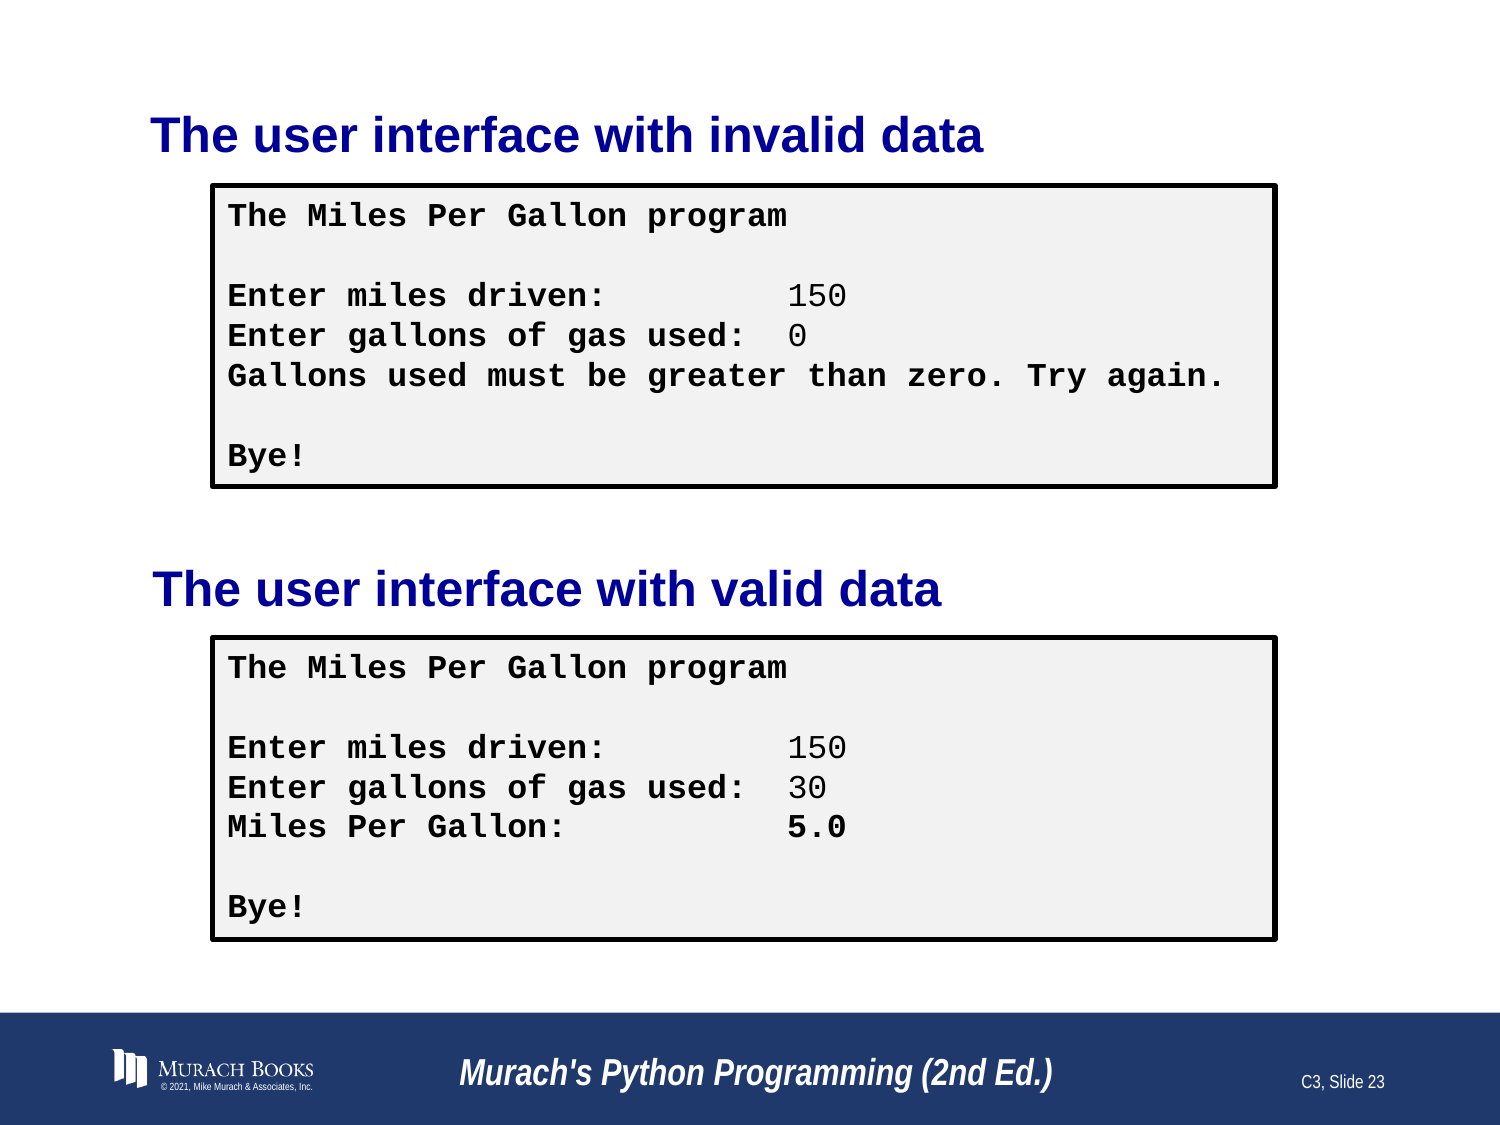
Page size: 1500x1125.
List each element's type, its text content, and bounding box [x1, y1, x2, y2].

list The Miles Per Gallon program Enter miles driven: 150 Enter gallons of gas used: 30 Miles Per Gallon: 5.0 Bye! [210, 635, 1278, 942]
slide_number Murach's Python Programming (2nd Ed.) [463, 1025, 1075, 1100]
slide_number C3, Slide 23 [1087, 1025, 1400, 1100]
list The Miles Per Gallon program Enter miles driven: 150 Enter gallons of gas used: 0 Gallons used must be greater than zero. Try again. Bye! [210, 183, 1278, 489]
footer © 2021, Mike Murach & Associates, Inc. [12, 1025, 463, 1100]
title The user interface with invalid data [150, 102, 1350, 164]
list The user interface with valid data [137, 549, 1350, 625]
